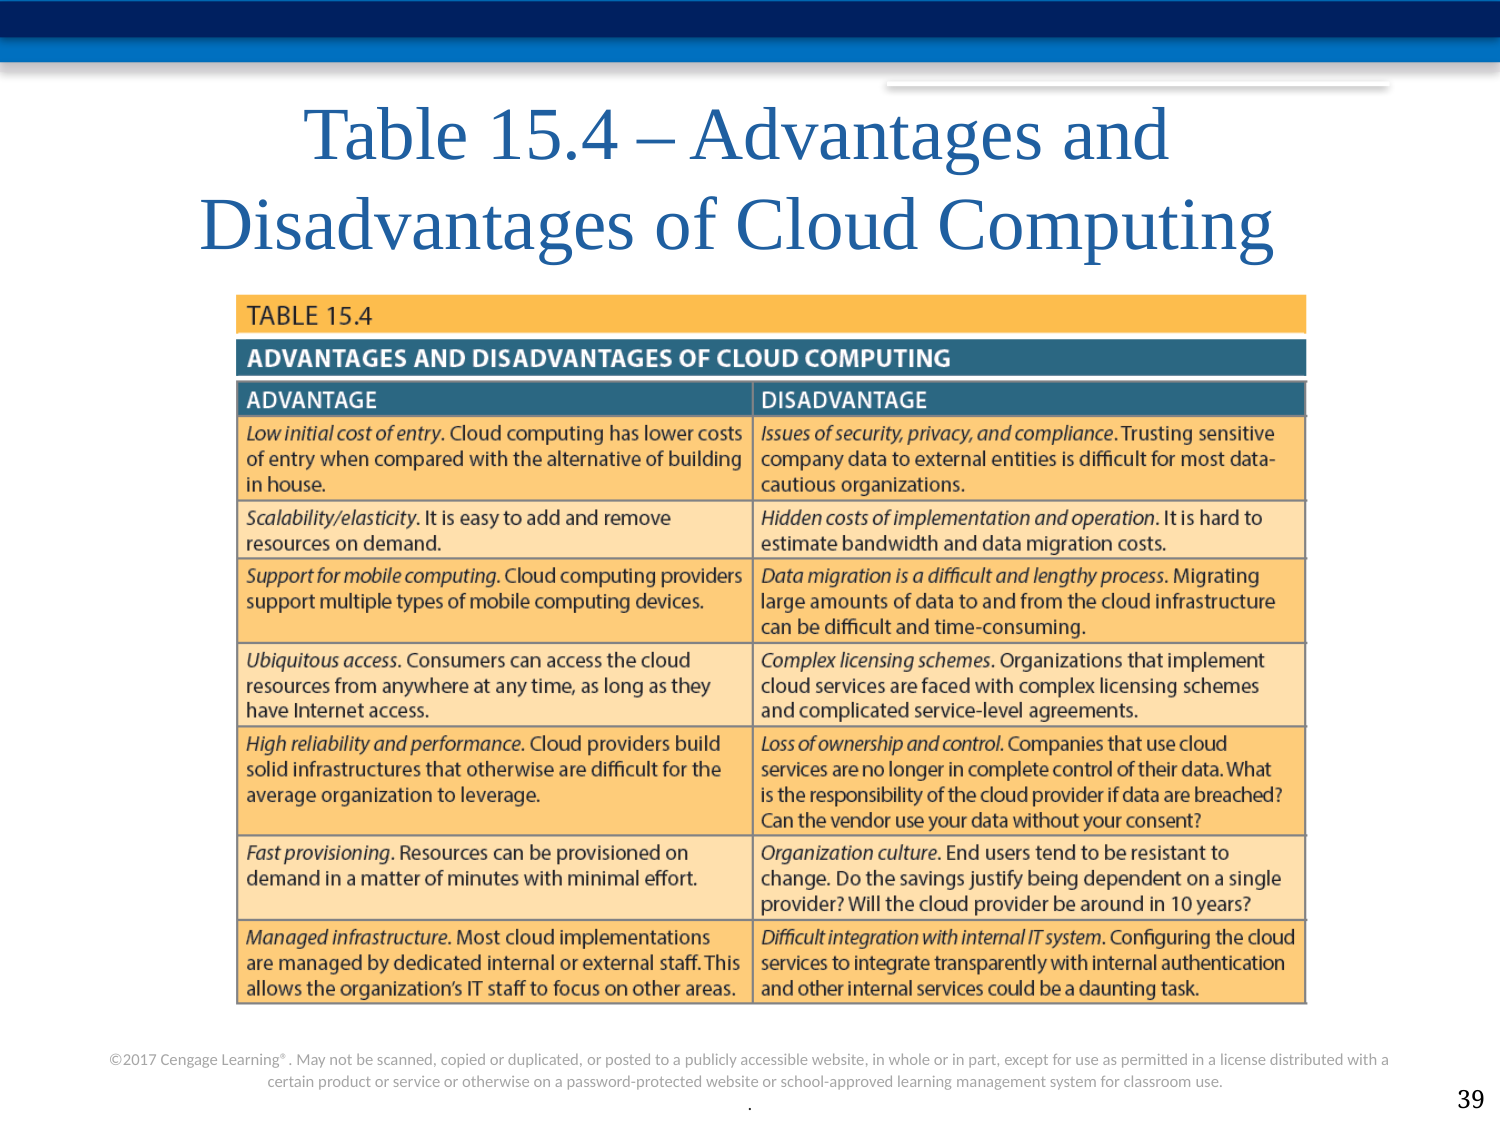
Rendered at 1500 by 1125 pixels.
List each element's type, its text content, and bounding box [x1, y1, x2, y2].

slide_number 39 [1425, 1074, 1500, 1125]
title Table 15.4 – Advantages and Disadvantages of Cloud Computing [87, 87, 1388, 263]
picture [224, 287, 1313, 1009]
